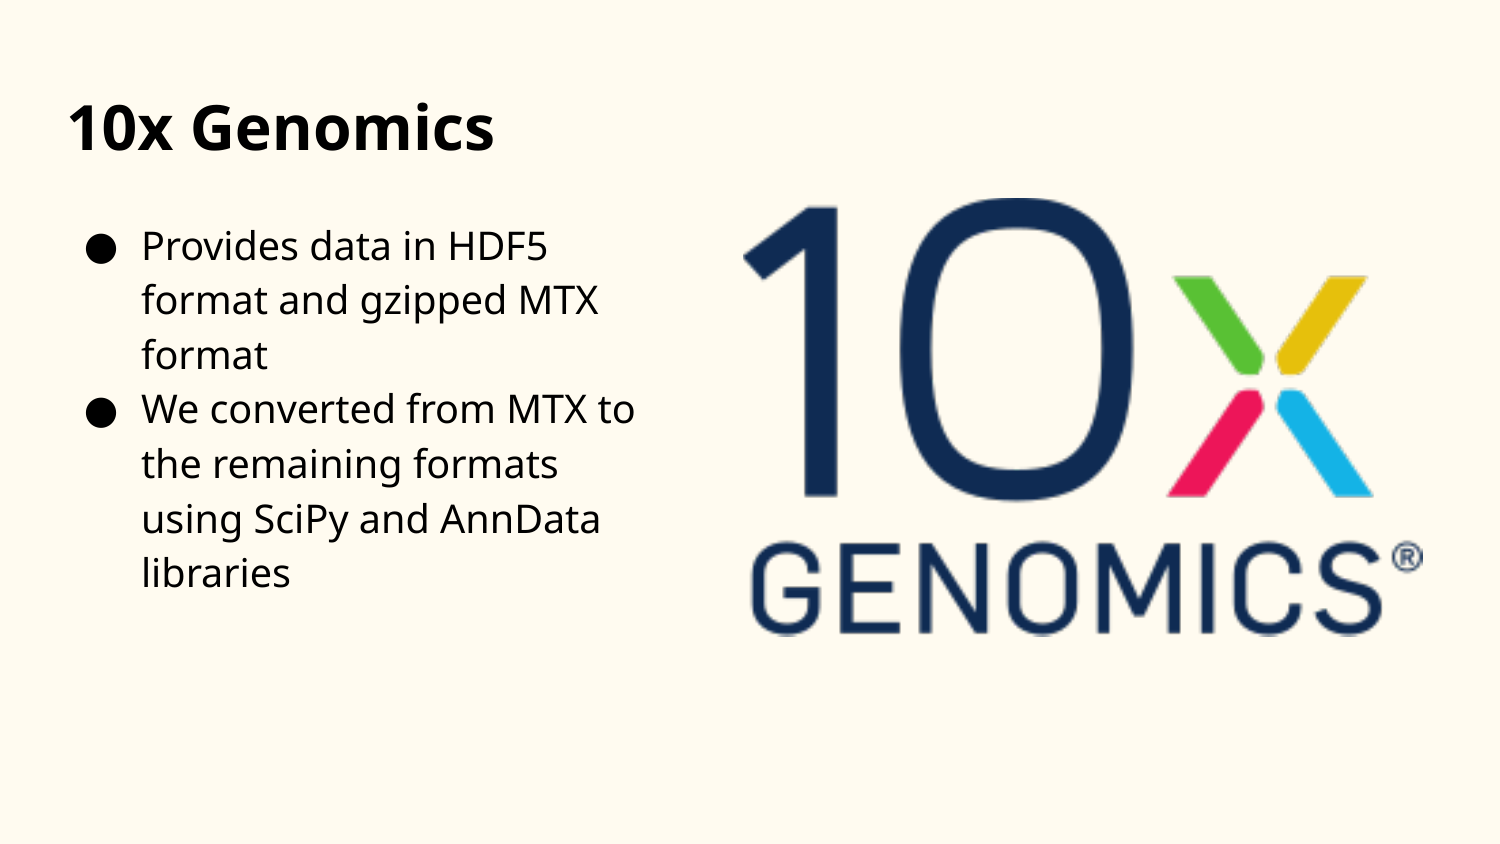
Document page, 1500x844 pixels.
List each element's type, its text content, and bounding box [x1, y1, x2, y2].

picture [742, 198, 1424, 637]
list Provides data in HDF5 format and gzipped MTX format We converted from MTX to the remaining formats using SciPy and AnnData libraries [51, 198, 686, 756]
title 10x Genomics [51, 72, 1449, 174]
